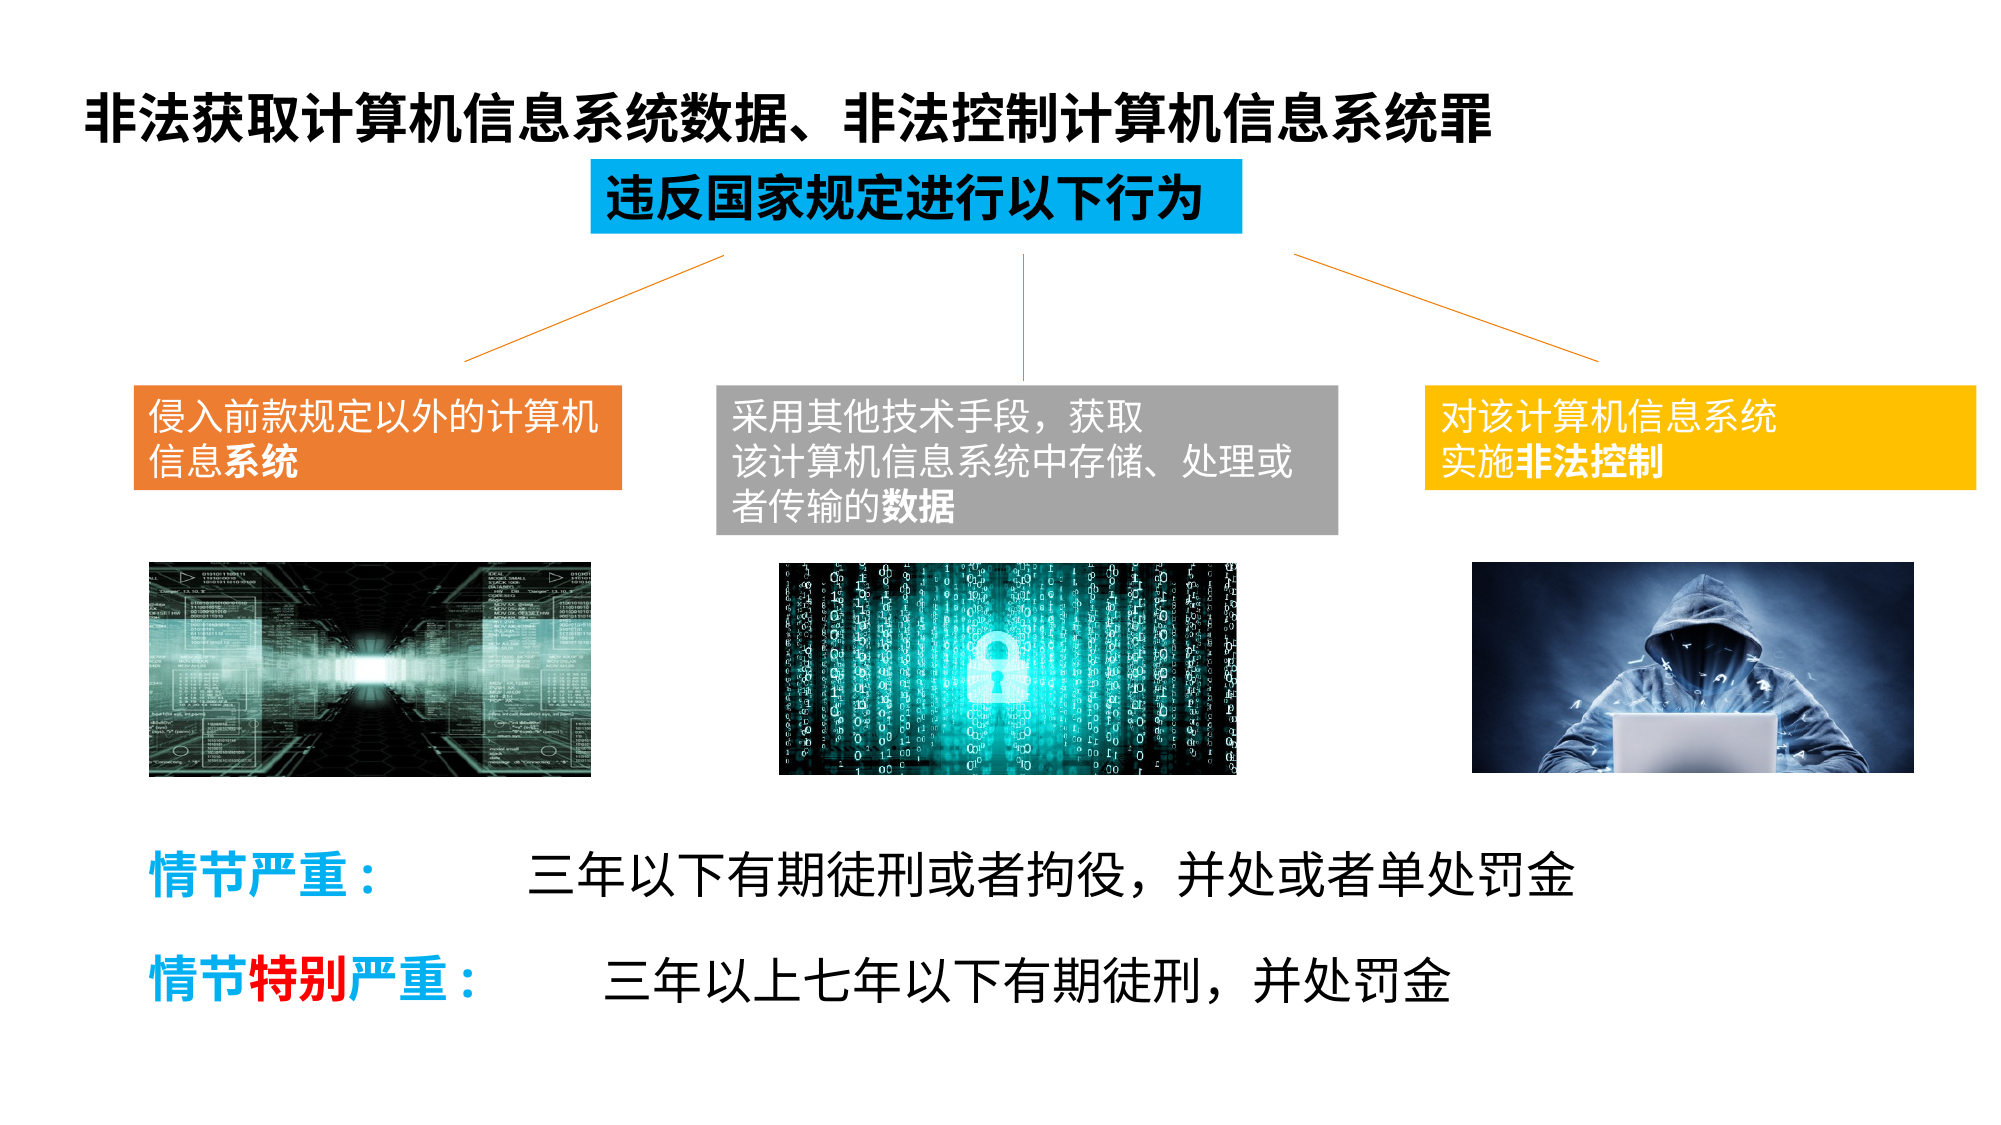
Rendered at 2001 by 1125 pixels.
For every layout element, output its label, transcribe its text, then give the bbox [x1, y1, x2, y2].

text_box 违反国家规定进行以下行为 [590, 188, 1243, 234]
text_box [464, 255, 724, 362]
text_box 情节特别严重: [133, 940, 764, 1016]
text_box 三年以上七年以下有期徒刑，并处罚金 [587, 942, 2000, 1017]
picture [1472, 562, 1914, 773]
picture [779, 562, 1237, 775]
text_box 侵入前款规定以外的计算机信息系统 [133, 385, 623, 491]
text_box 采用其他技术手段，获取 该计算机信息系统中存储、处理或者传输的数据 [716, 385, 1339, 536]
text_box 非法获取计算机信息系统数据、非法控制计算机信息系统罪 [68, 45, 2000, 188]
text_box 三年以下有期徒刑或者拘役，并处或者单处罚金 [511, 835, 1977, 911]
text_box 对该计算机信息系统 实施非法控制 [1425, 385, 1977, 491]
picture [149, 562, 591, 777]
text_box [1294, 254, 1599, 362]
text_box 情节严重: [133, 835, 511, 911]
